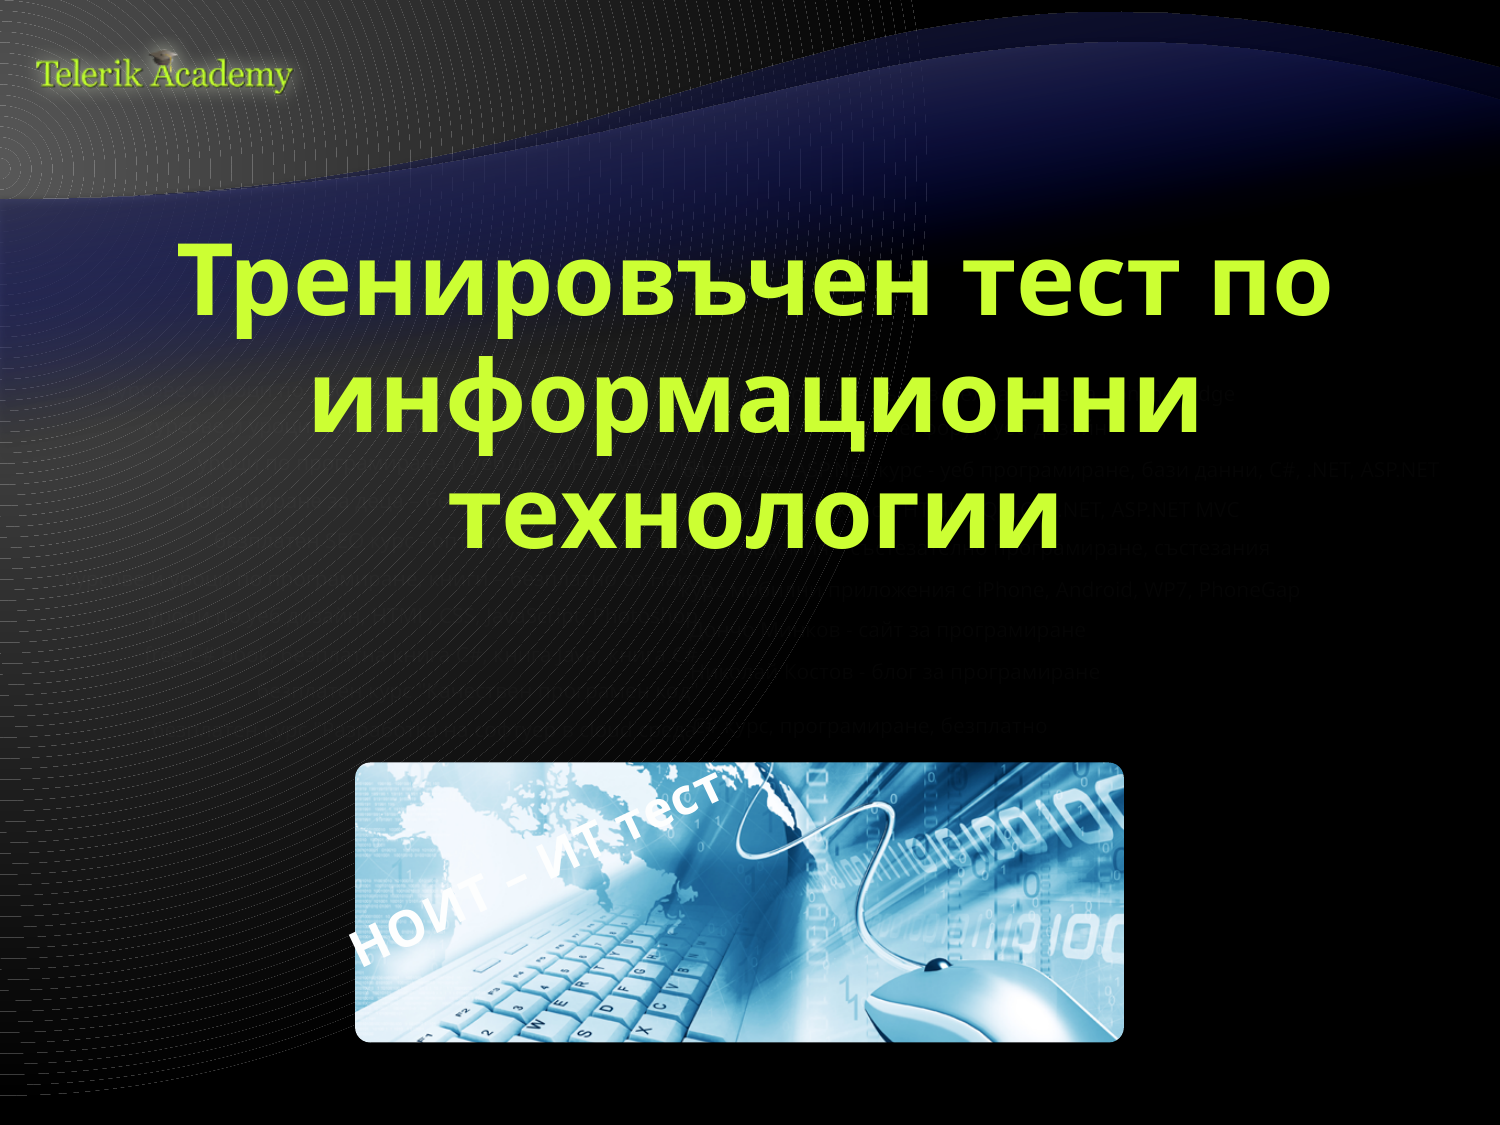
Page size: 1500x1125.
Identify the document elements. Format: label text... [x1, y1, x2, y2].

picture [24, 37, 307, 108]
title Тренировъчен тест по информационни технологии [106, 337, 1407, 450]
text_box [337, 762, 1125, 1043]
